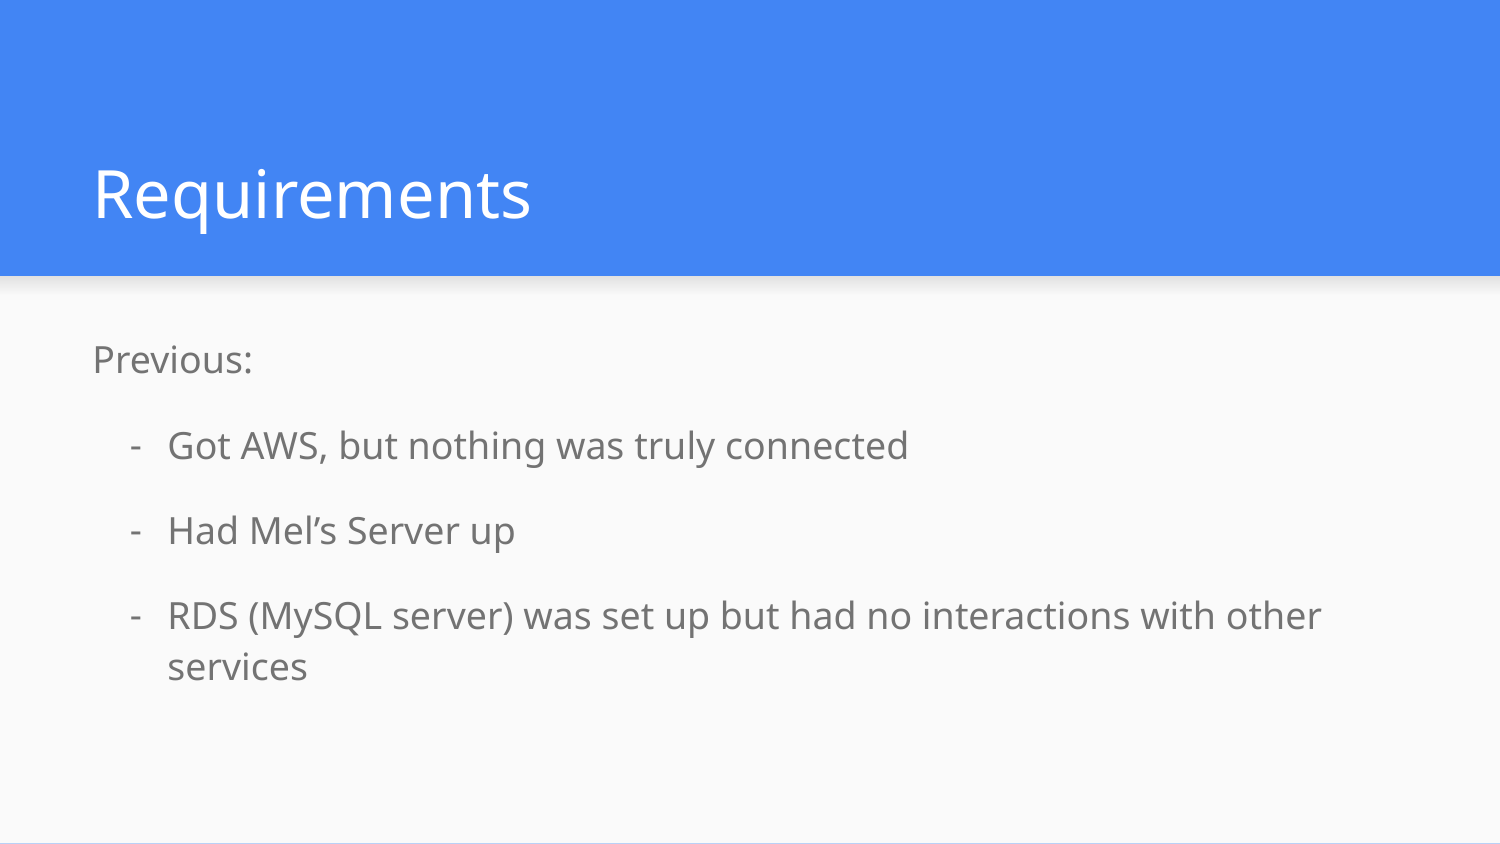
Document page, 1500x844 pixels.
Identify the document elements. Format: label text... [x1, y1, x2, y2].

title Requirements [77, 121, 1427, 248]
list Previous: Got AWS, but nothing was truly connected Had Mel’s Server up RDS (MySQL server) was set up but had no interactions with other services [77, 314, 1427, 760]
